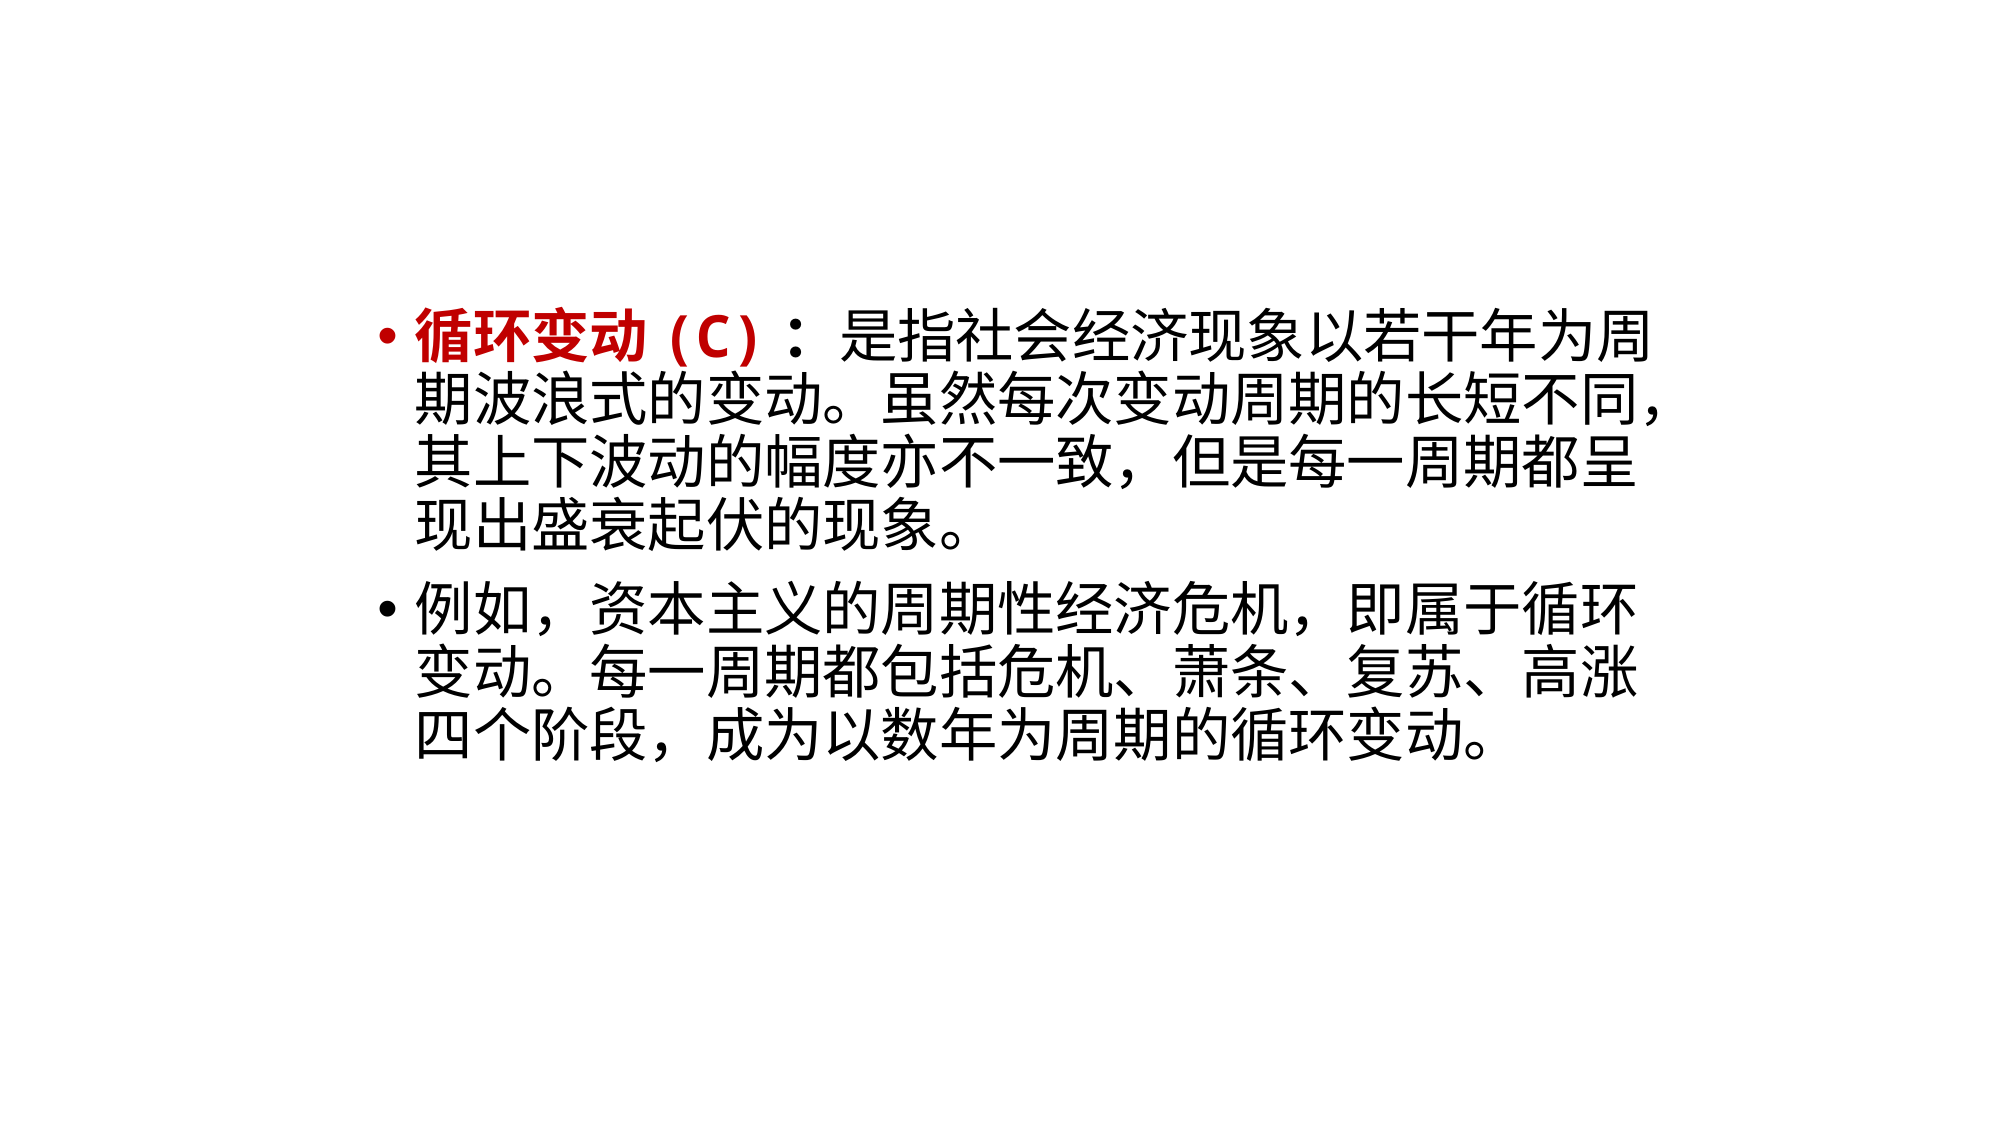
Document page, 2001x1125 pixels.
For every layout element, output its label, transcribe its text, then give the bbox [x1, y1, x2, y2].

list 循环变动(C)：是指社会经济现象以若干年为周期波浪式的变动。虽然每次变动周期的长短不同，其上下波动的幅度亦不一致，但是每一周期都呈现出盛衰起伏的现象。 例如，资本主义的周期性经济危机，即属于循环变动。每一周期都包括危机、萧条、复苏、高涨四个阶段，成为以数年为周期的循环变动。 [362, 299, 1675, 1000]
